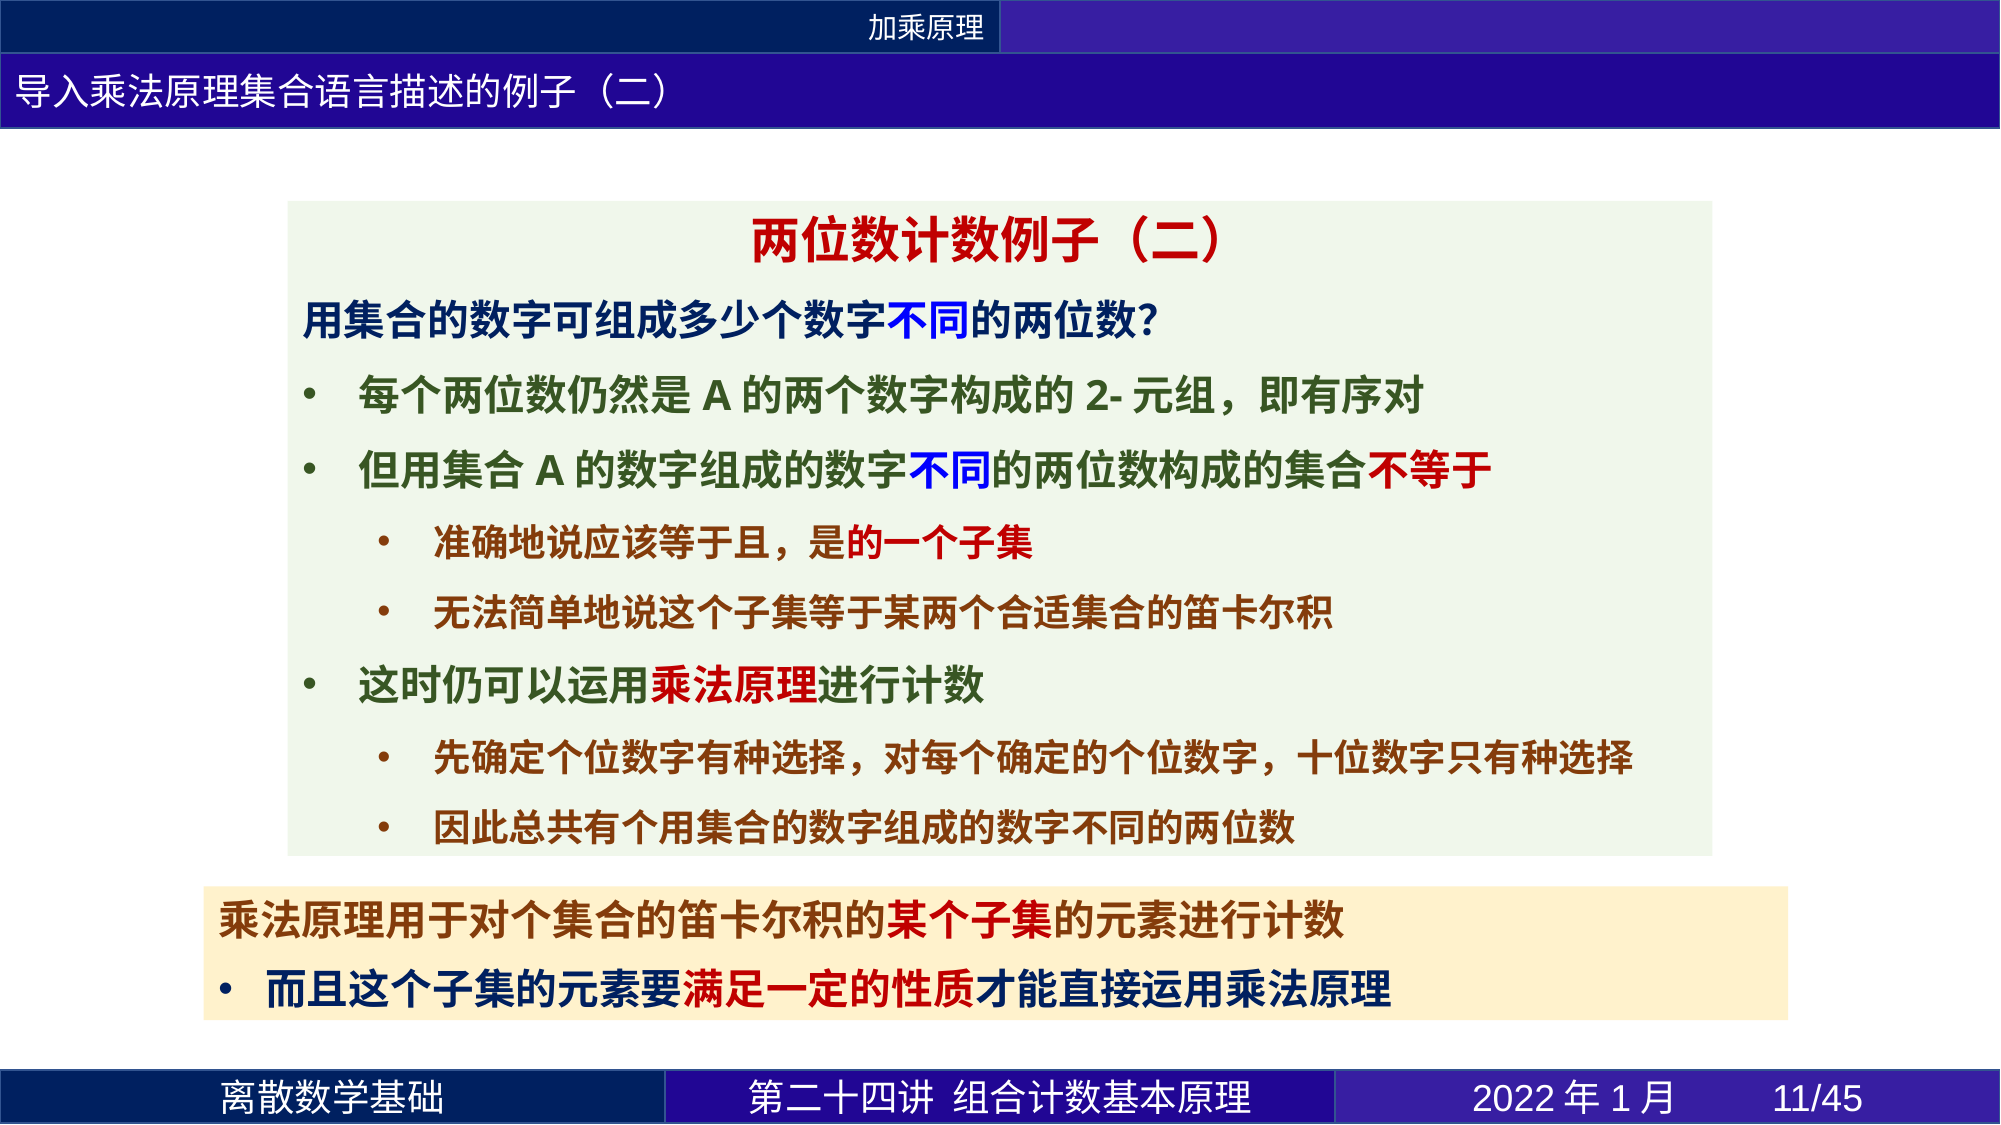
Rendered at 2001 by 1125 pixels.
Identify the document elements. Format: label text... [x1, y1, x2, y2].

text_box [999, 0, 2000, 52]
text_box 加乘原理 [0, 0, 999, 52]
text_box 导入乘法原理集合语言描述的例子（二） [0, 52, 2000, 129]
text_box 2022年1月 11/45 [1334, 1069, 2000, 1124]
text_box 离散数学基础 [0, 1069, 664, 1124]
text_box 第二十四讲 组合计数基本原理 [664, 1069, 1334, 1124]
